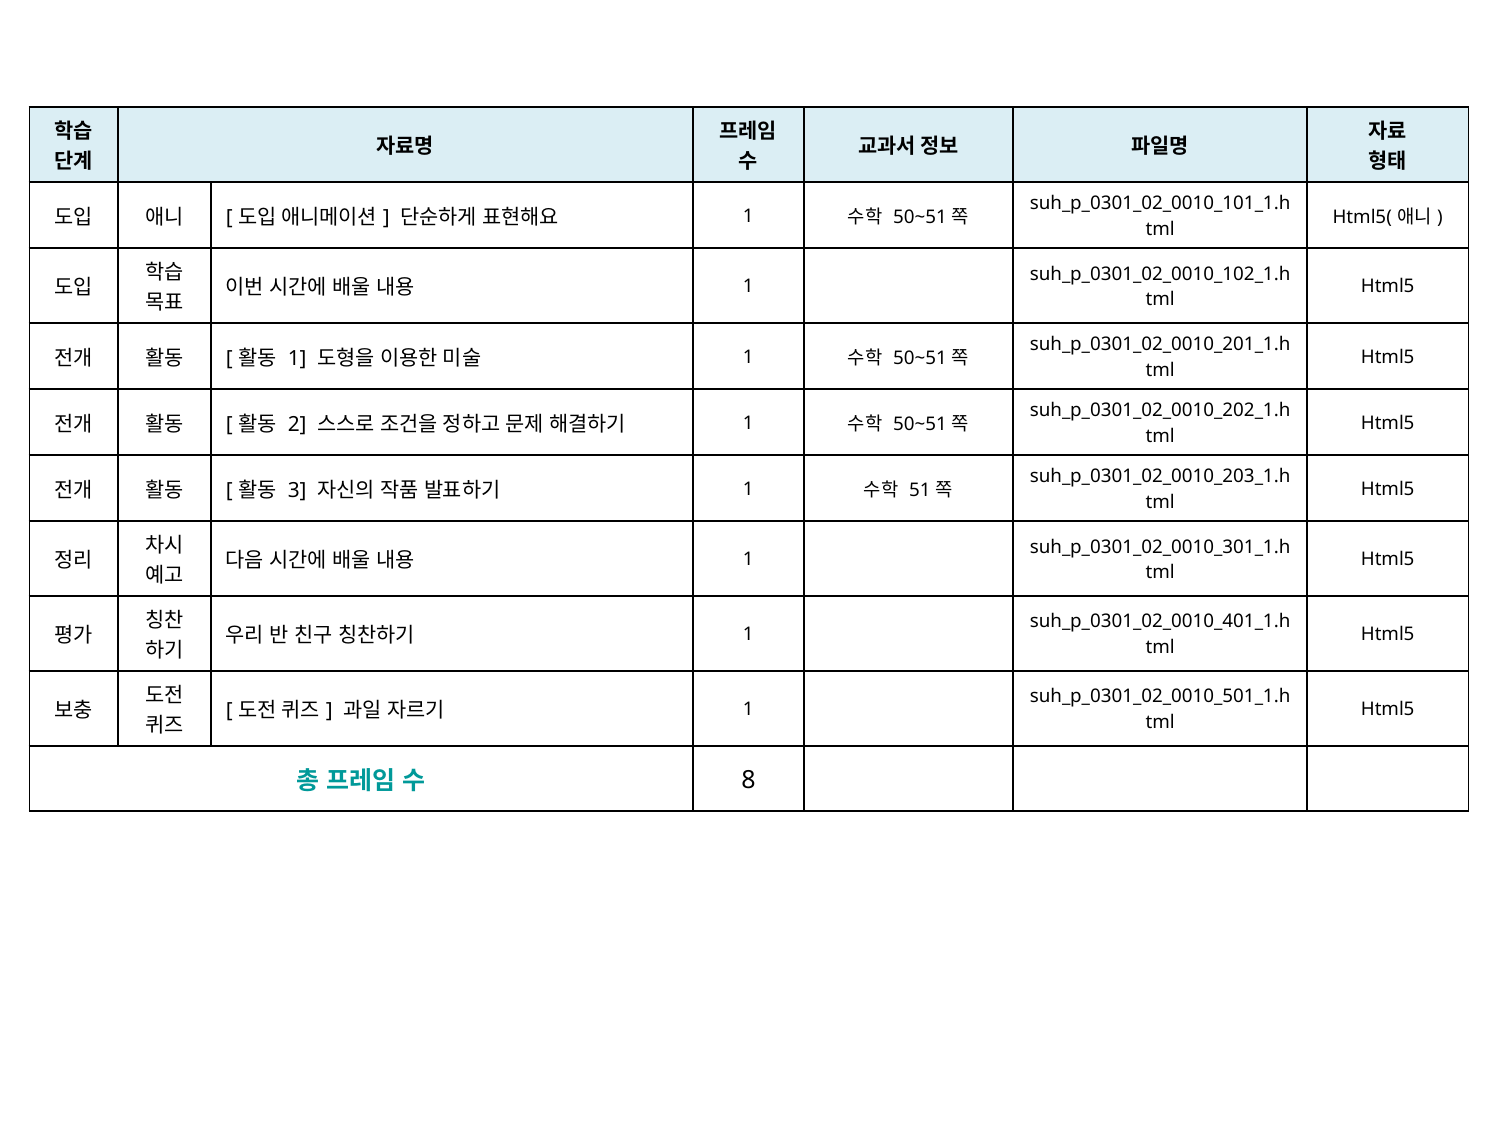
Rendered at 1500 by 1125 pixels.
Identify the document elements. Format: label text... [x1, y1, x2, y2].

table_cell 애니 [119, 183, 210, 247]
table_cell [도전 퀴즈] 과일 자르기 [212, 672, 692, 745]
table_cell 전개 [30, 390, 117, 454]
table_cell 활동 [119, 390, 210, 454]
table_cell 1 [694, 390, 803, 454]
table_header 교과서 정보 [805, 108, 1012, 181]
table_cell 1 [694, 183, 803, 247]
table_cell 평가 [30, 597, 117, 670]
table_header 프레임 수 [694, 108, 803, 181]
table_cell 정리 [30, 522, 117, 595]
table_cell 도전 퀴즈 [119, 672, 210, 745]
table_cell 1 [694, 456, 803, 520]
table_cell 다음 시간에 배울 내용 [212, 522, 692, 595]
table_cell 수학 51쪽 [805, 456, 1012, 520]
table_cell suh_p_0301_02_0010_401_1.html [1014, 597, 1306, 670]
table_cell [805, 672, 1012, 745]
table_cell suh_p_0301_02_0010_201_1.html [1014, 324, 1306, 388]
table_cell 총 프레임 수 [30, 747, 692, 810]
table_cell suh_p_0301_02_0010_203_1.html [1014, 456, 1306, 520]
table_cell 1 [694, 249, 803, 322]
table_cell Html5 [1308, 456, 1468, 520]
table_cell 전개 [30, 324, 117, 388]
table_cell 보충 [30, 672, 117, 745]
table_cell [도입 애니메이션] 단순하게 표현해요 [212, 183, 692, 247]
table_cell [805, 522, 1012, 595]
table_header 자료명 [119, 108, 692, 181]
table_cell [활동 1] 도형을 이용한 미술 [212, 324, 692, 388]
table_cell 도입 [30, 183, 117, 247]
table_cell 우리 반 친구 칭찬하기 [212, 597, 692, 670]
table_cell Html5 [1308, 597, 1468, 670]
table_cell [805, 249, 1012, 322]
table_cell Html5 [1308, 390, 1468, 454]
table_cell suh_p_0301_02_0010_202_1.html [1014, 390, 1306, 454]
table_cell suh_p_0301_02_0010_101_1.html [1014, 183, 1306, 247]
table_cell [1308, 747, 1468, 810]
table_cell 수학 50~51쪽 [805, 390, 1012, 454]
table_cell suh_p_0301_02_0010_102_1.html [1014, 249, 1306, 322]
table_header 자료 형태 [1308, 108, 1468, 181]
table_cell Html5 [1308, 672, 1468, 745]
table_cell suh_p_0301_02_0010_501_1.html [1014, 672, 1306, 745]
table_cell 수학 50~51쪽 [805, 183, 1012, 247]
table_cell 1 [694, 672, 803, 745]
table_cell 학습 목표 [119, 249, 210, 322]
table_header 학습 단계 [30, 108, 117, 181]
table_cell 활동 [119, 456, 210, 520]
table_cell 1 [694, 324, 803, 388]
table_cell [805, 747, 1012, 810]
table_cell [활동 3] 자신의 작품 발표하기 [212, 456, 692, 520]
table_cell 도입 [30, 249, 117, 322]
table_cell Html5(애니) [1308, 183, 1468, 247]
table_header 파일명 [1014, 108, 1306, 181]
table_cell 전개 [30, 456, 117, 520]
table_cell [활동 2] 스스로 조건을 정하고 문제 해결하기 [212, 390, 692, 454]
table_cell 1 [694, 522, 803, 595]
table_cell [1014, 747, 1306, 810]
table_cell 칭찬 하기 [119, 597, 210, 670]
table_cell Html5 [1308, 324, 1468, 388]
table_cell suh_p_0301_02_0010_301_1.html [1014, 522, 1306, 595]
table_cell 이번 시간에 배울 내용 [212, 249, 692, 322]
table_cell 활동 [119, 324, 210, 388]
table_cell 차시 예고 [119, 522, 210, 595]
table_cell 1 [694, 597, 803, 670]
table_cell Html5 [1308, 249, 1468, 322]
table_cell 수학 50~51쪽 [805, 324, 1012, 388]
table_cell Html5 [1308, 522, 1468, 595]
table_cell [805, 597, 1012, 670]
table_cell 8 [694, 747, 803, 810]
